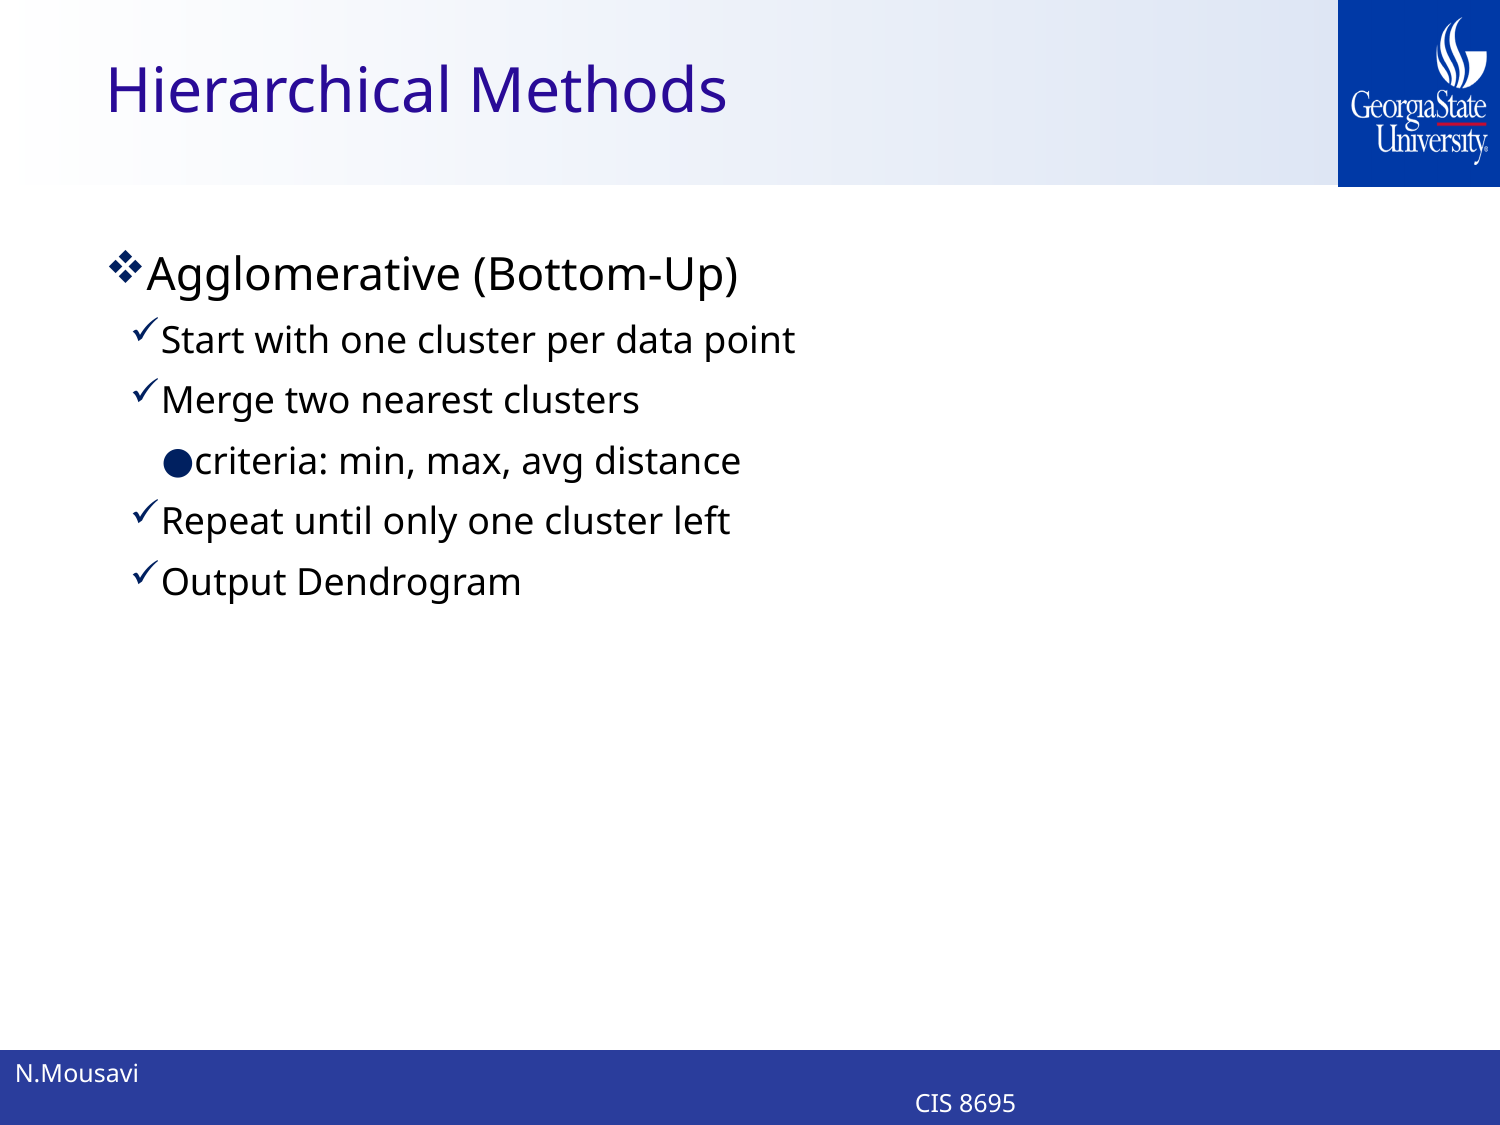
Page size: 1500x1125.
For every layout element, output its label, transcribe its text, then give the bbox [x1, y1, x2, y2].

list Agglomerative (Bottom-Up) Start with one cluster per data point Merge two nearest clusters criteria: min, max, avg distance Repeat until only one cluster left Output Dendrogram [90, 237, 1350, 638]
title Hierarchical Methods [90, 0, 1500, 185]
